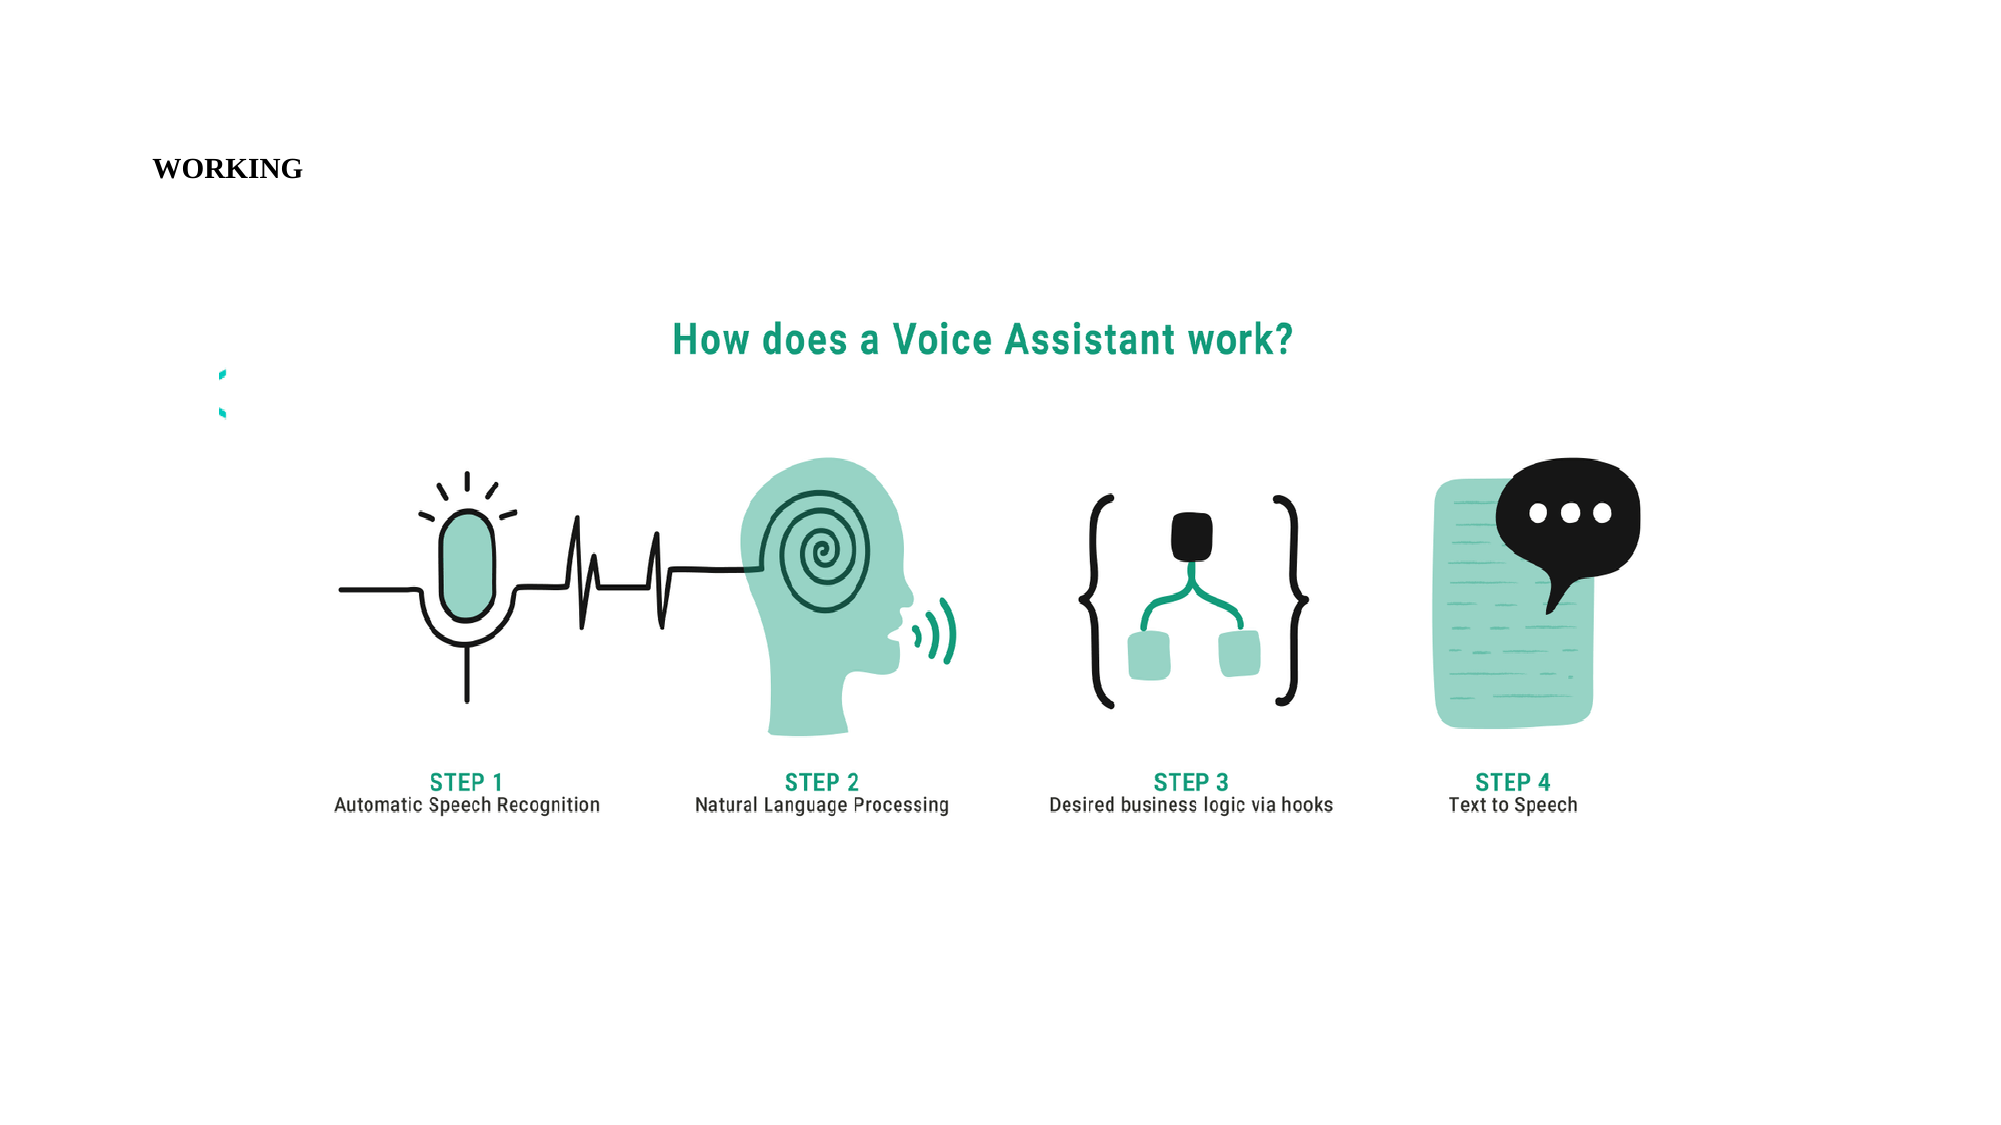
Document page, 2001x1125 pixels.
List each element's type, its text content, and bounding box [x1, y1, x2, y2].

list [219, 193, 1747, 980]
title WORKING [137, 59, 1863, 278]
